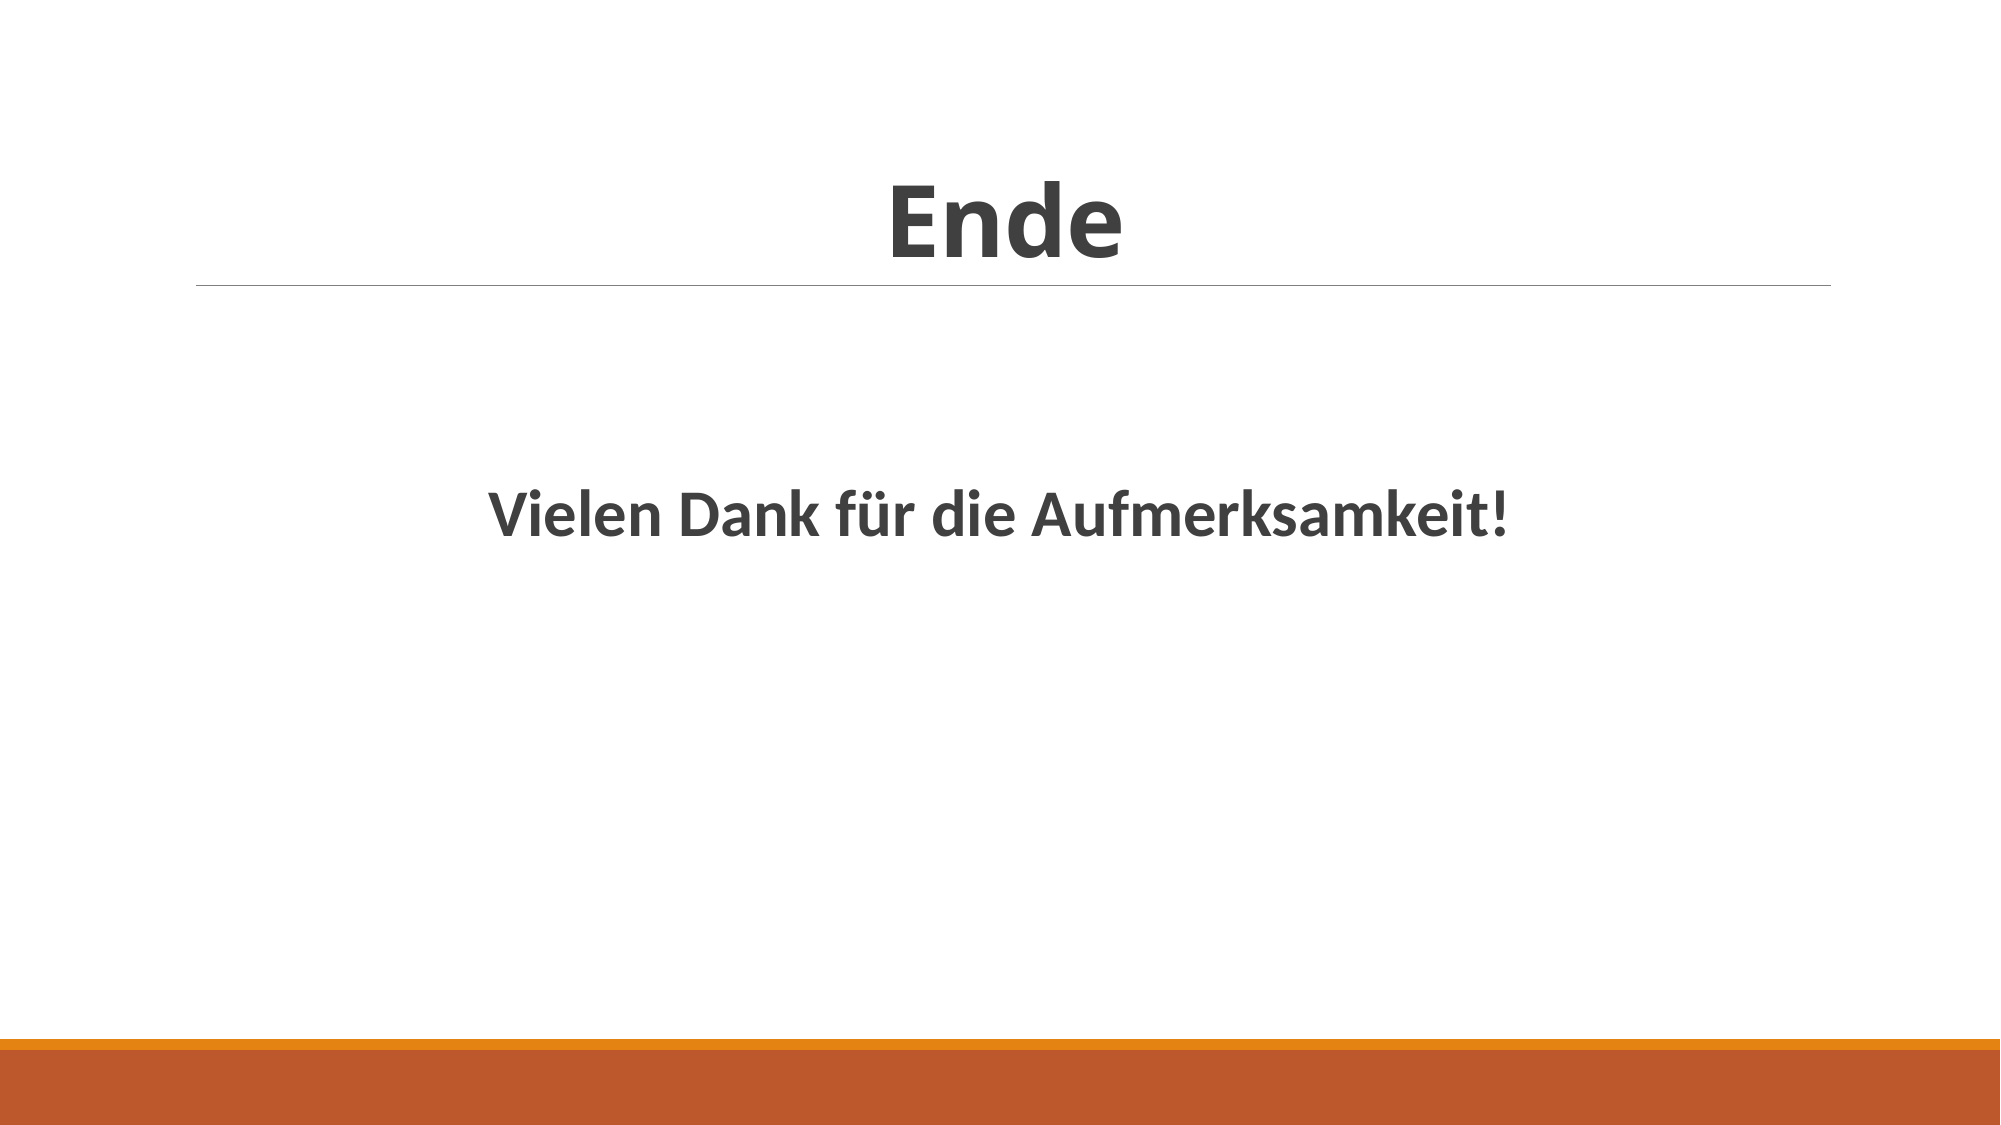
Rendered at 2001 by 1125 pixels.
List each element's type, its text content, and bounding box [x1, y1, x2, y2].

title Ende [180, 47, 1830, 285]
list Vielen Dank für die Aufmerksamkeit! [174, 471, 1825, 700]
